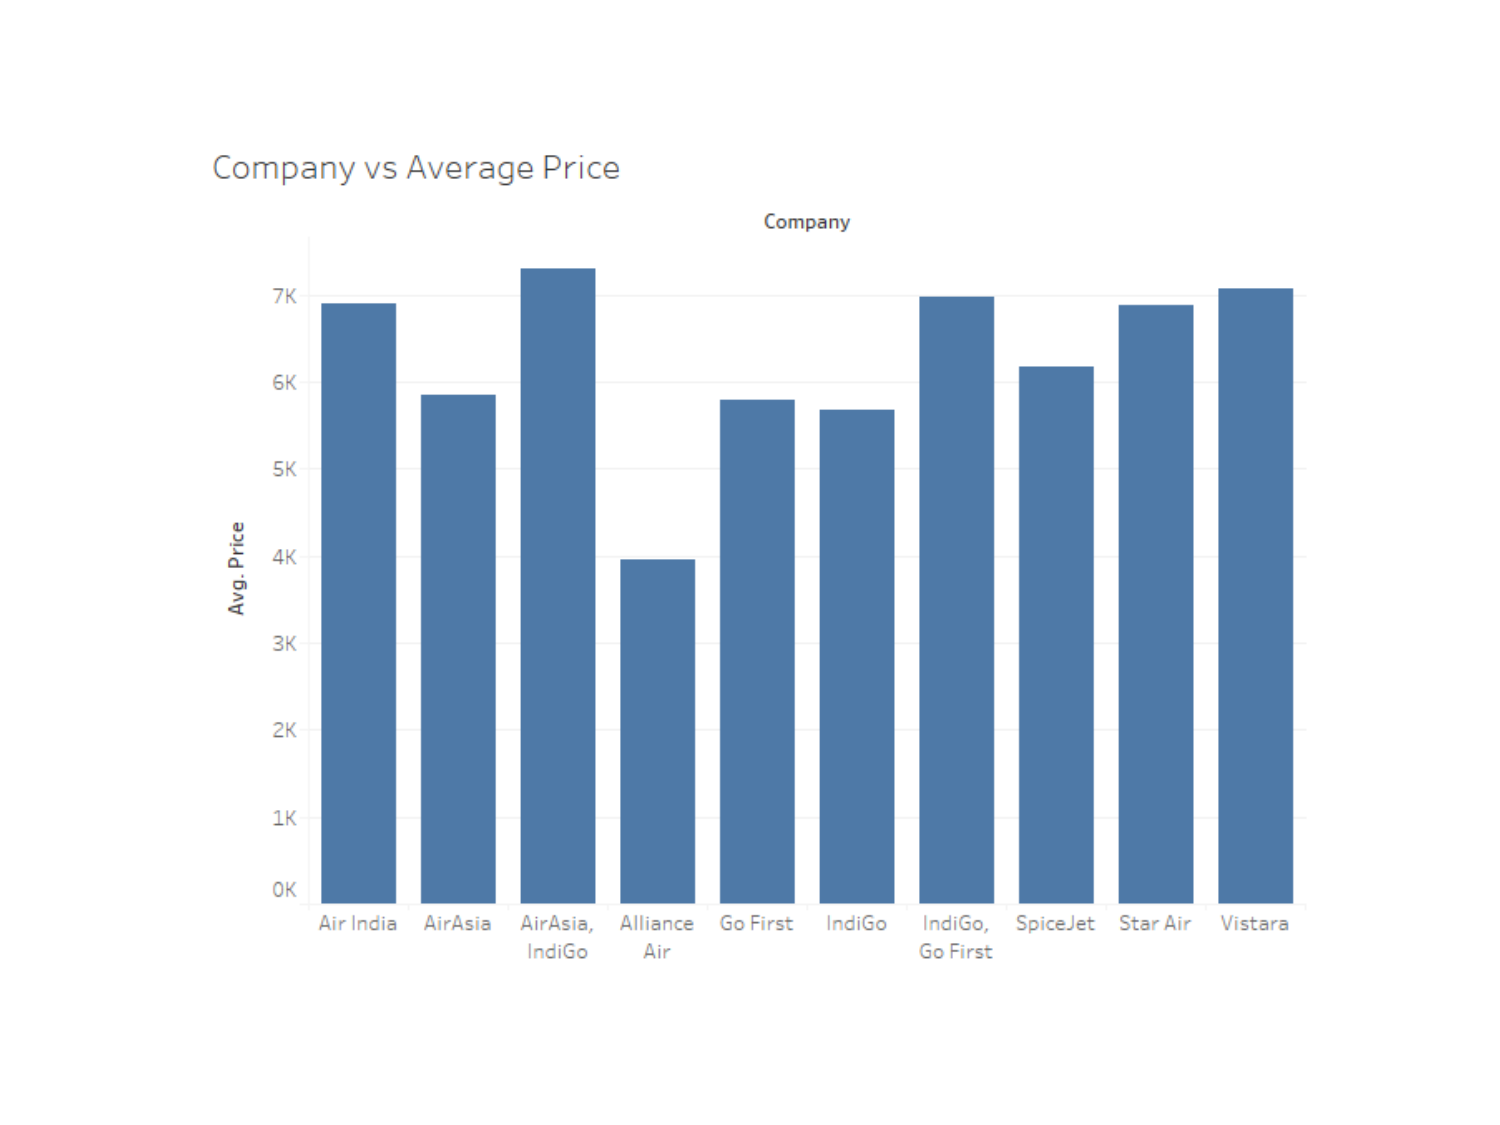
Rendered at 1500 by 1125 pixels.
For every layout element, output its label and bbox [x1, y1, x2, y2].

picture [212, 149, 1340, 977]
